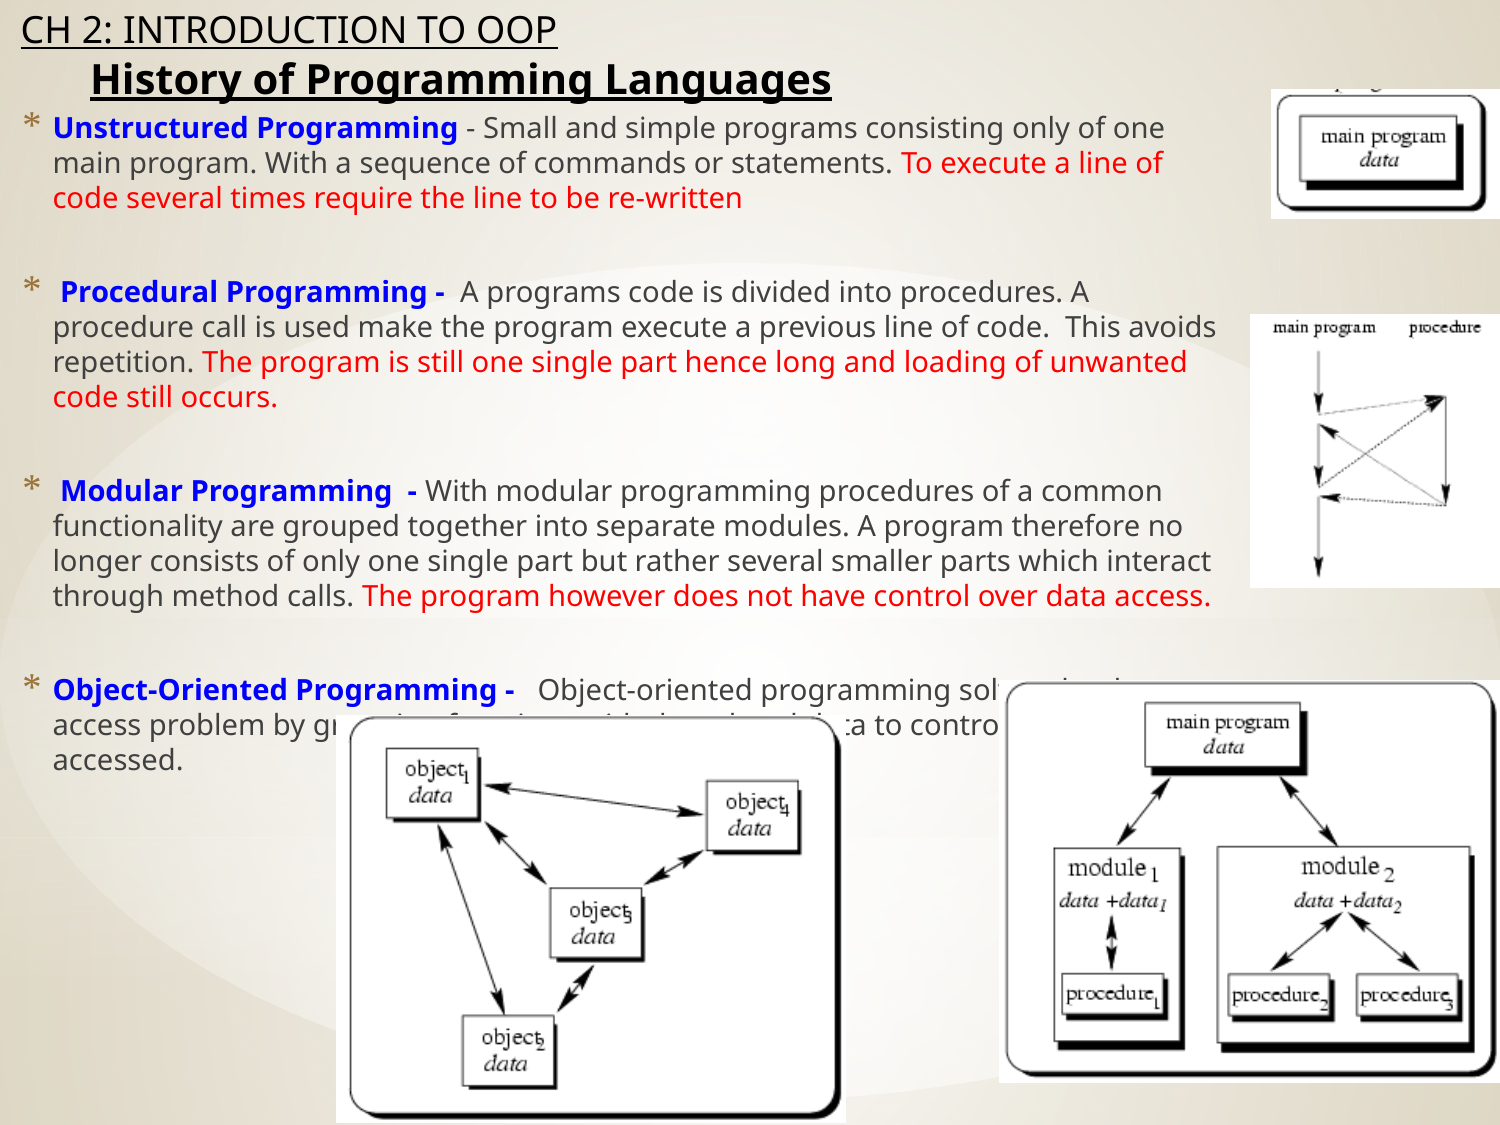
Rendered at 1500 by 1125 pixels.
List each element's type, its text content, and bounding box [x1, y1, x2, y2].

picture [336, 715, 847, 1123]
list Unstructured Programming - Small and simple programs consisting only of one main program. With a sequence of commands or statements. To execute a line of code several times require the line to be re-written Procedural Programming - A programs code is divided into procedures. A procedure call is used make the program execute a previous line of code. This avoids repetition. The program is still one single part hence long and loading of unwanted code still occurs. Modular Programming - With modular programming procedures of a common functionality are grouped together into separate modules. A program therefore no longer consists of only one single part but rather several smaller parts which interact through method calls. The program however does not have control over data access. Object-Oriented Programming - Object-oriented programming solves the data access problem by grouping functions with the related data to control how the data is accessed. [0, 101, 1247, 845]
title History of Programming Languages [75, 45, 1425, 126]
picture [1249, 314, 1500, 589]
picture [1271, 89, 1500, 219]
picture [999, 680, 1500, 1083]
